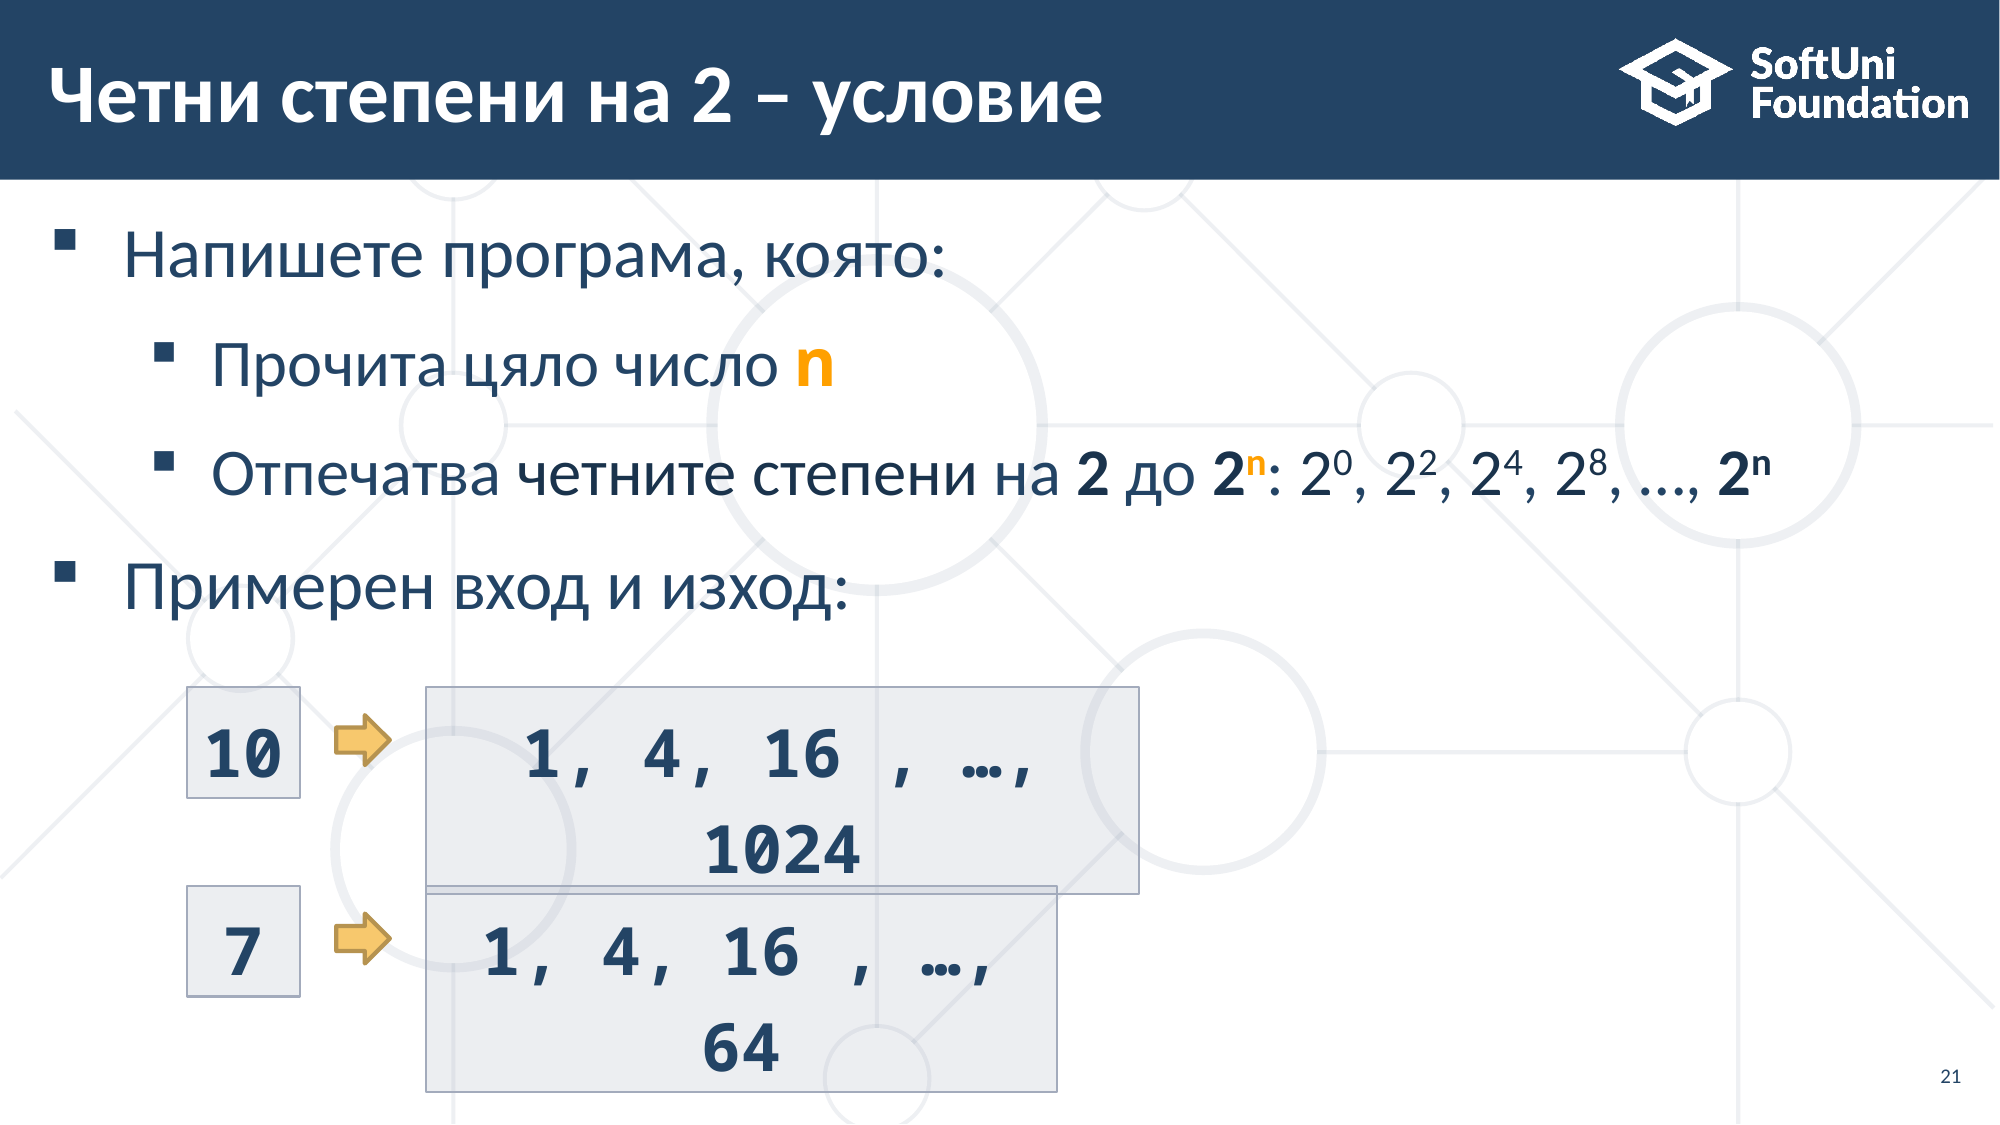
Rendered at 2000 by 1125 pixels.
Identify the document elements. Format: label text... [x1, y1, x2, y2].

slide_number 21 [1896, 1049, 1968, 1101]
text_box 7 [187, 885, 300, 997]
text_box [334, 911, 392, 966]
list Напишете програма, която: Прочита цяло число n Отпечатва четните степени на 2 до 2n: 20, 22, 24, 28, …, 2n Примерен вход и изход: [31, 196, 1970, 1050]
title Четни степени на 2 – условие [31, 16, 1591, 162]
text_box 1, 4, 16 , …, 64 [426, 885, 1057, 1093]
text_box [334, 713, 392, 768]
picture [1618, 38, 1968, 126]
text_box 1, 4, 16 , …, 1024 [426, 687, 1139, 894]
text_box 10 [187, 687, 300, 799]
